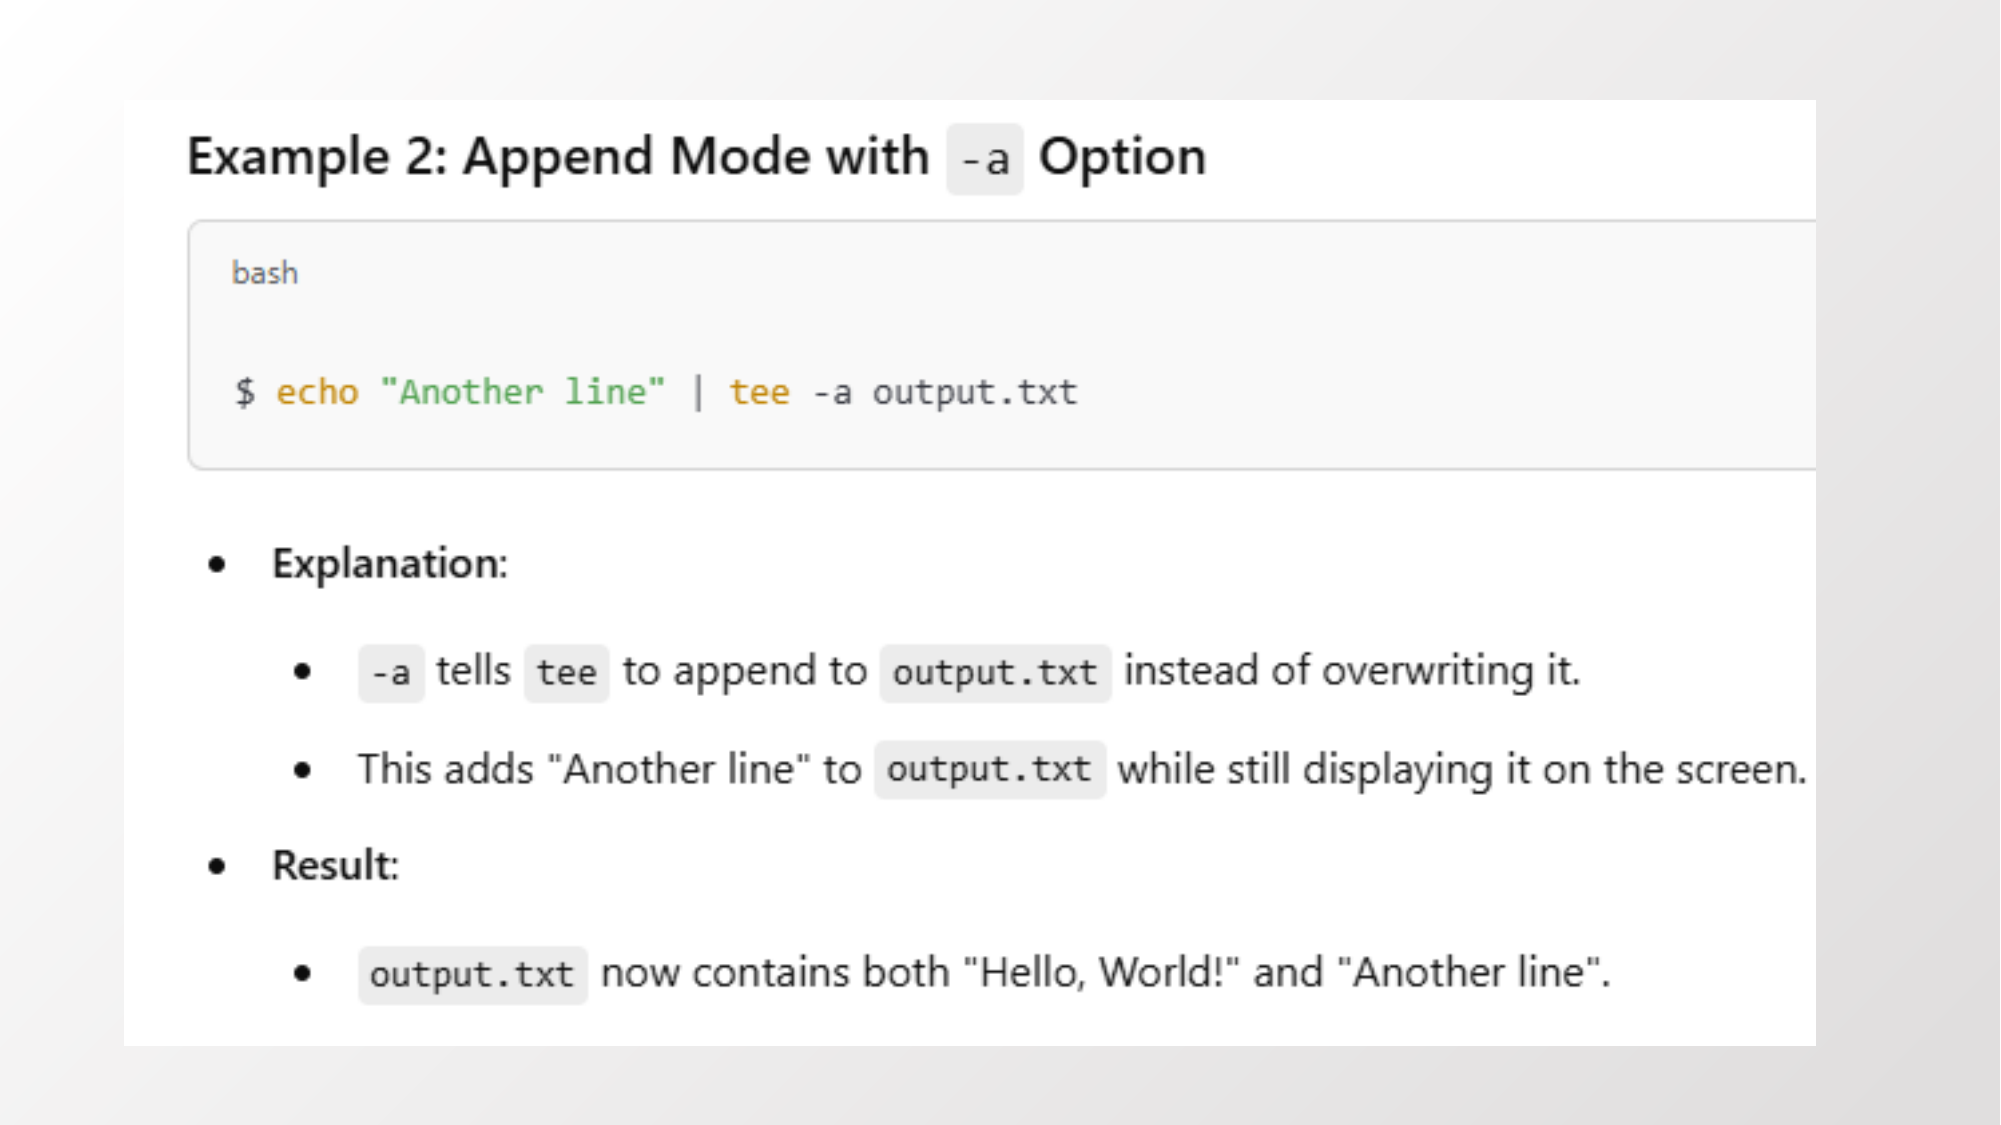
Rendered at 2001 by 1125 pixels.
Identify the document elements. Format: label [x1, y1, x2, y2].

picture [124, 100, 1816, 1046]
